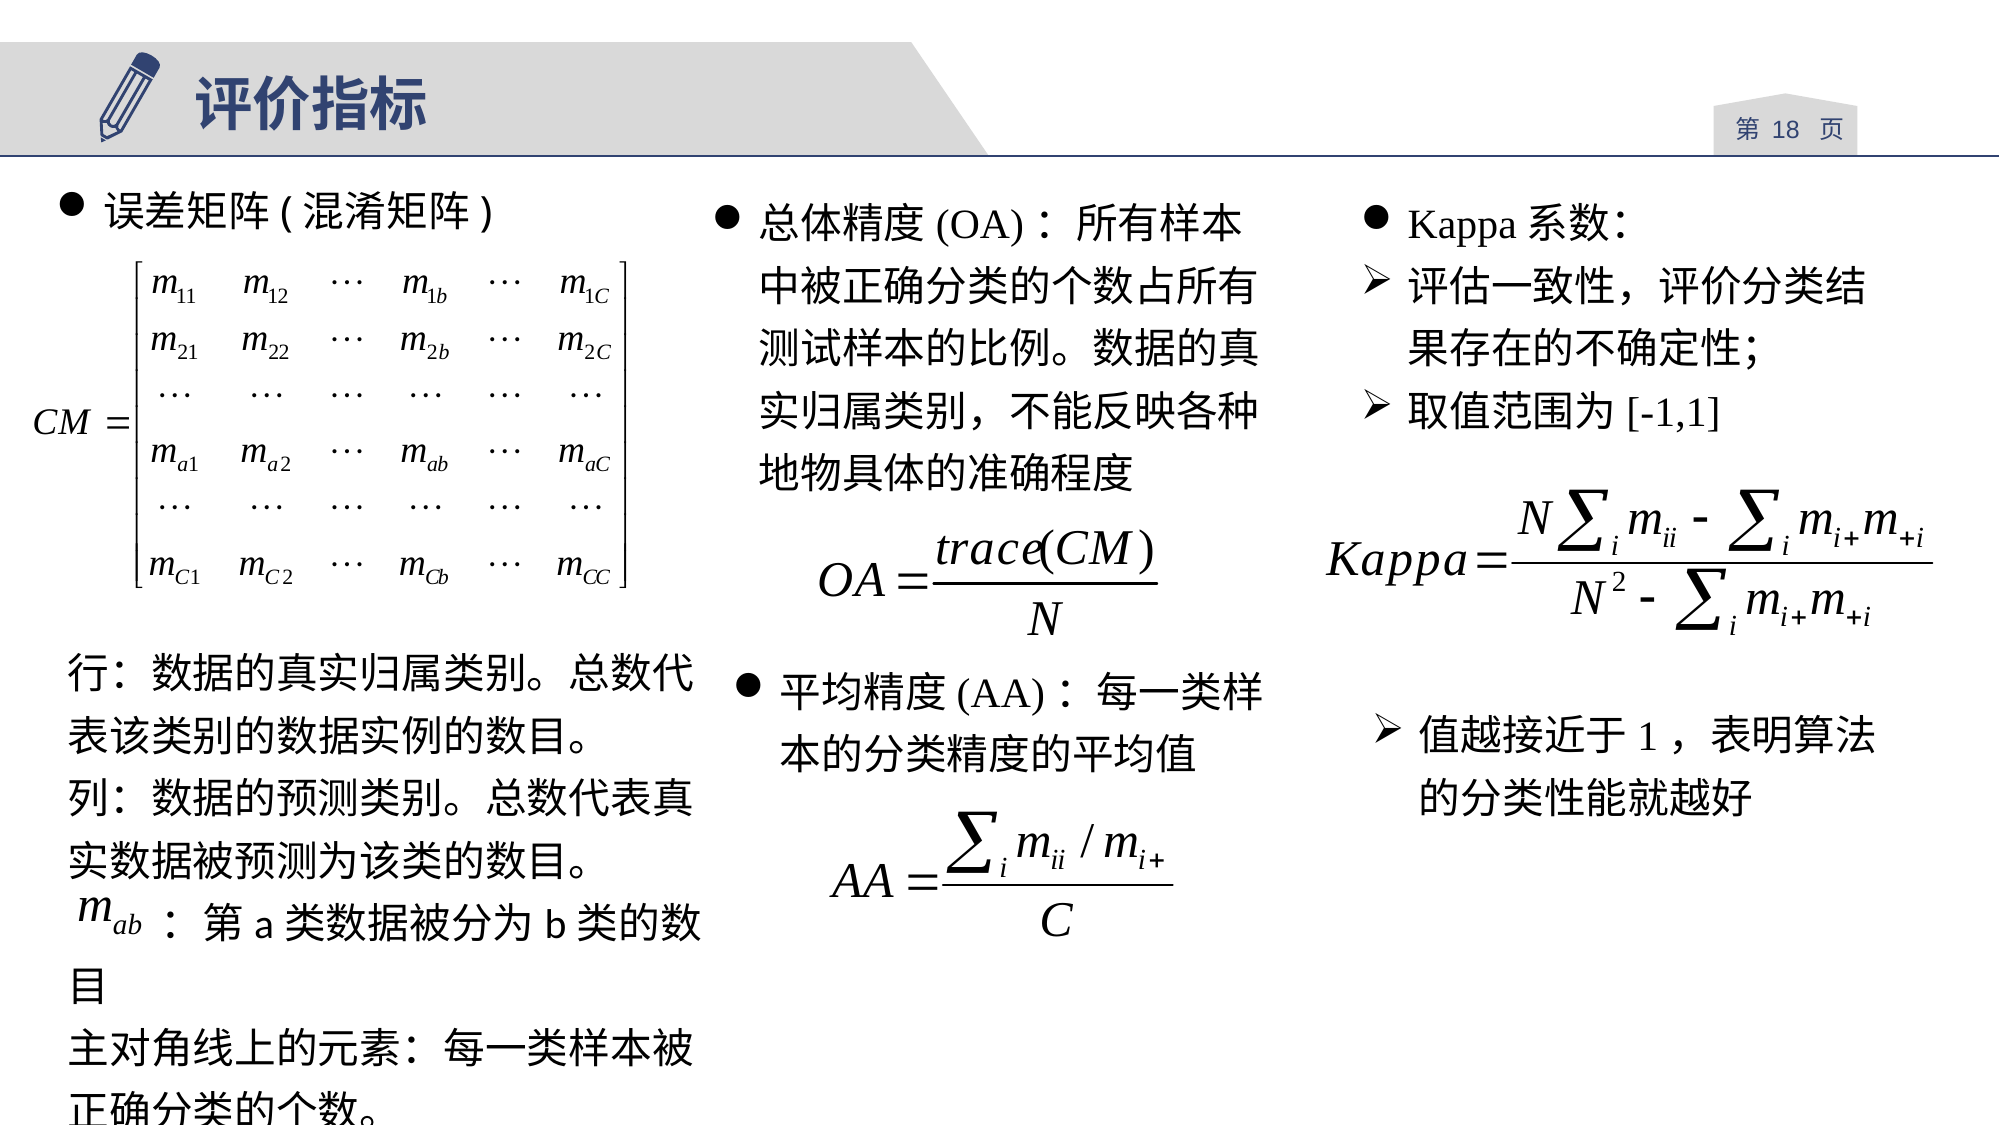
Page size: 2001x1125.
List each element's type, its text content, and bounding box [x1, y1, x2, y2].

text_box [0, 42, 989, 155]
text_box 行：数据的真实归属类别。总数代表该类别的数据实例的数目。 列：数据的预测类别。总数代表真实数据被预测为该类的数目。 ：第a类数据被分为b类的数目 主对角线上的元素：每一类样本被正确分类的个数。 [52, 627, 719, 1125]
text_box 第 页 [1722, 145, 1858, 154]
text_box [811, 516, 1170, 646]
text_box 值越接近于1，表明算法的分类性能就越好 [1357, 689, 1914, 829]
text_box 评价指标 [180, 60, 1973, 145]
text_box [27, 252, 641, 597]
text_box 误差矩阵(混淆矩阵) [41, 177, 641, 243]
text_box 总体精度(OA)：所有样本中被正确分类的个数占所有测试样本的比例。数据的真实归属类别，不能反映各种地物具体的准确程度 [697, 177, 1283, 505]
text_box Kappa系数： 评估一致性，评价分类结果存在的不确定性； 取值范围为[-1,1] [1345, 177, 1914, 443]
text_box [99, 46, 164, 143]
text_box 平均精度(AA)：每一类样本的分类精度的平均值 [718, 645, 1286, 786]
text_box [1713, 145, 1858, 155]
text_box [1317, 479, 1943, 646]
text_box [820, 801, 1183, 947]
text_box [69, 871, 153, 947]
